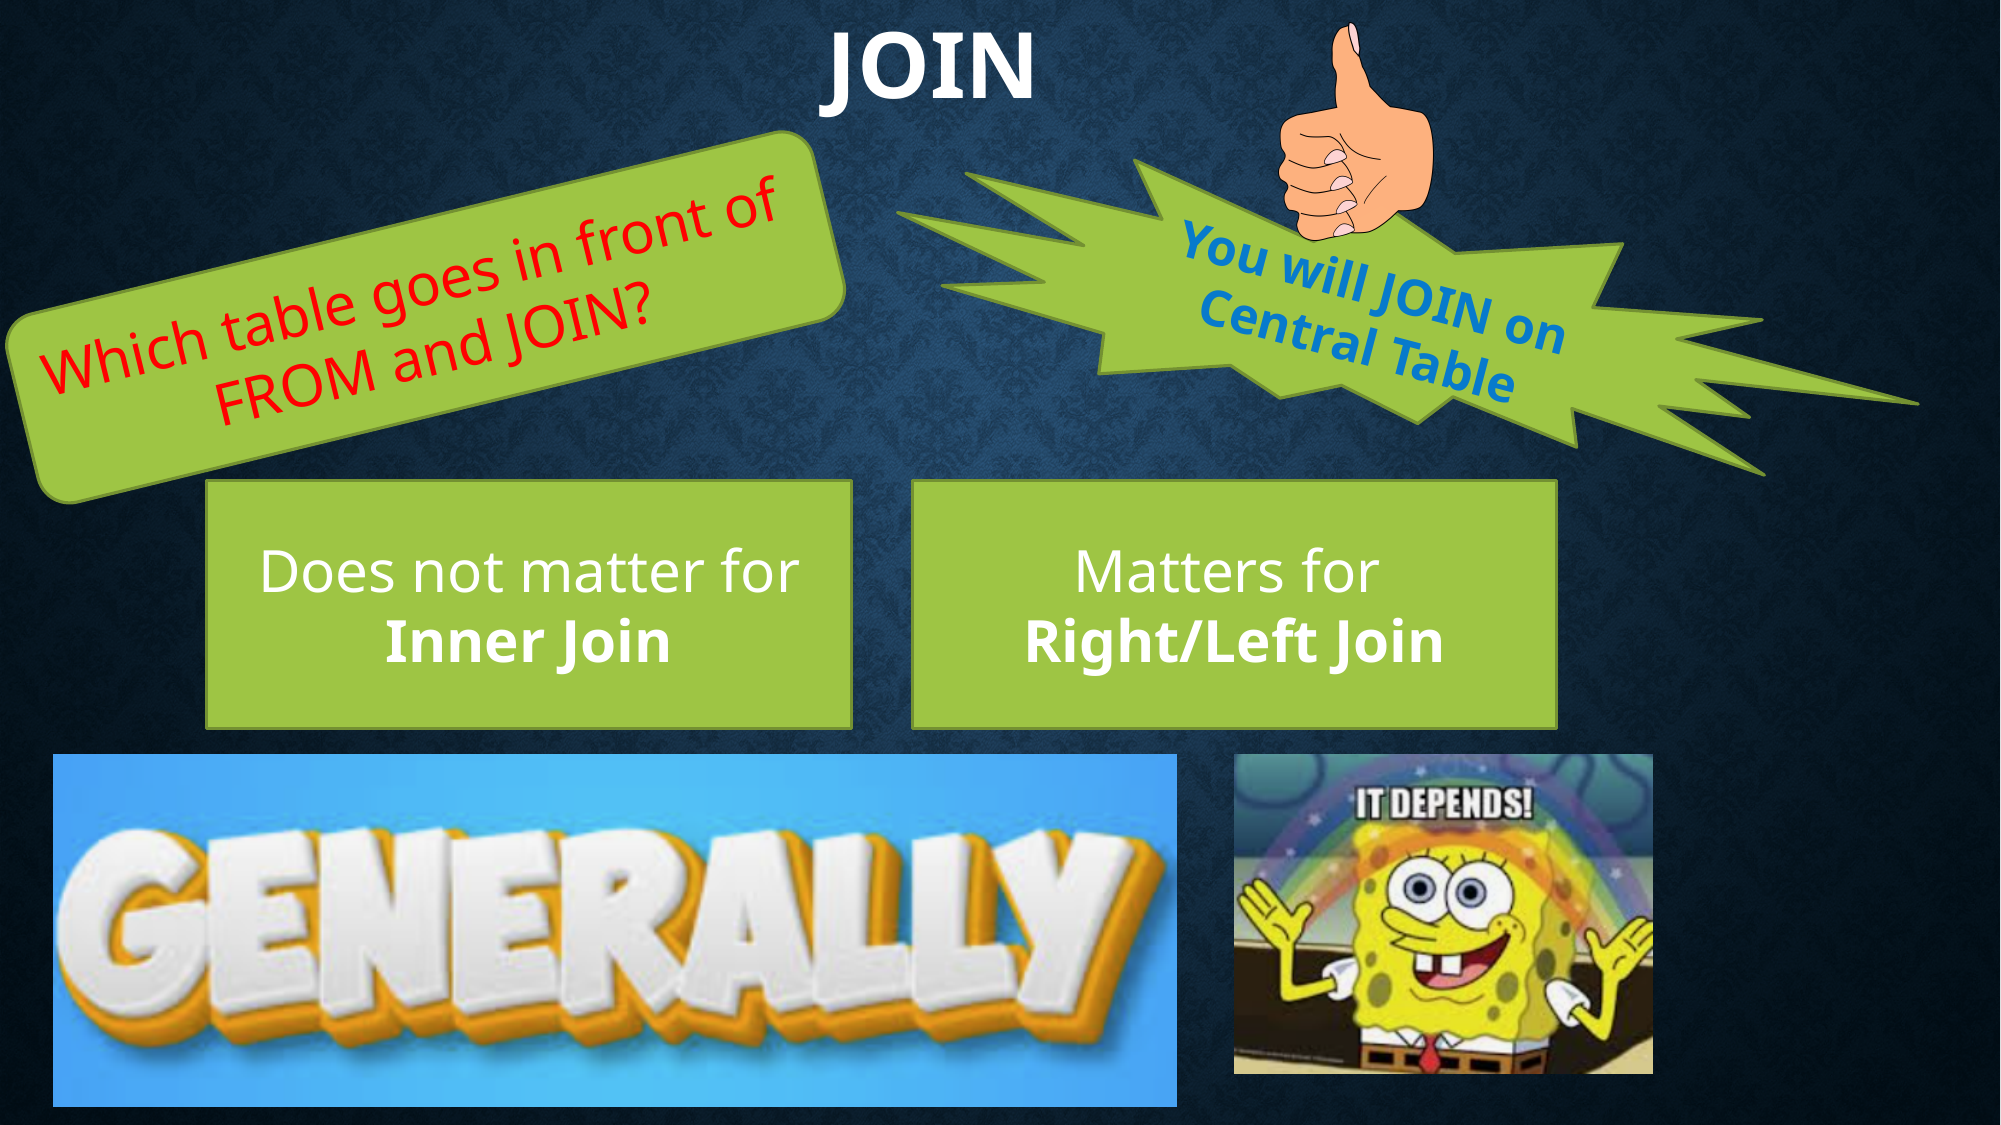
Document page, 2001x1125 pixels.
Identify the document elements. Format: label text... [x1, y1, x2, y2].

picture [1234, 753, 1653, 1074]
text_box You will JOIN on Central Table [896, 158, 1920, 477]
text_box Which table goes in front of FROM and JOIN? [5, 130, 847, 505]
text_box Matters for Right/Left Join [911, 479, 1558, 730]
picture [1278, 21, 1434, 242]
text_box Does not matter for Inner Join [205, 479, 853, 730]
text_box JOIN [812, 0, 1056, 125]
picture [53, 753, 1178, 1107]
